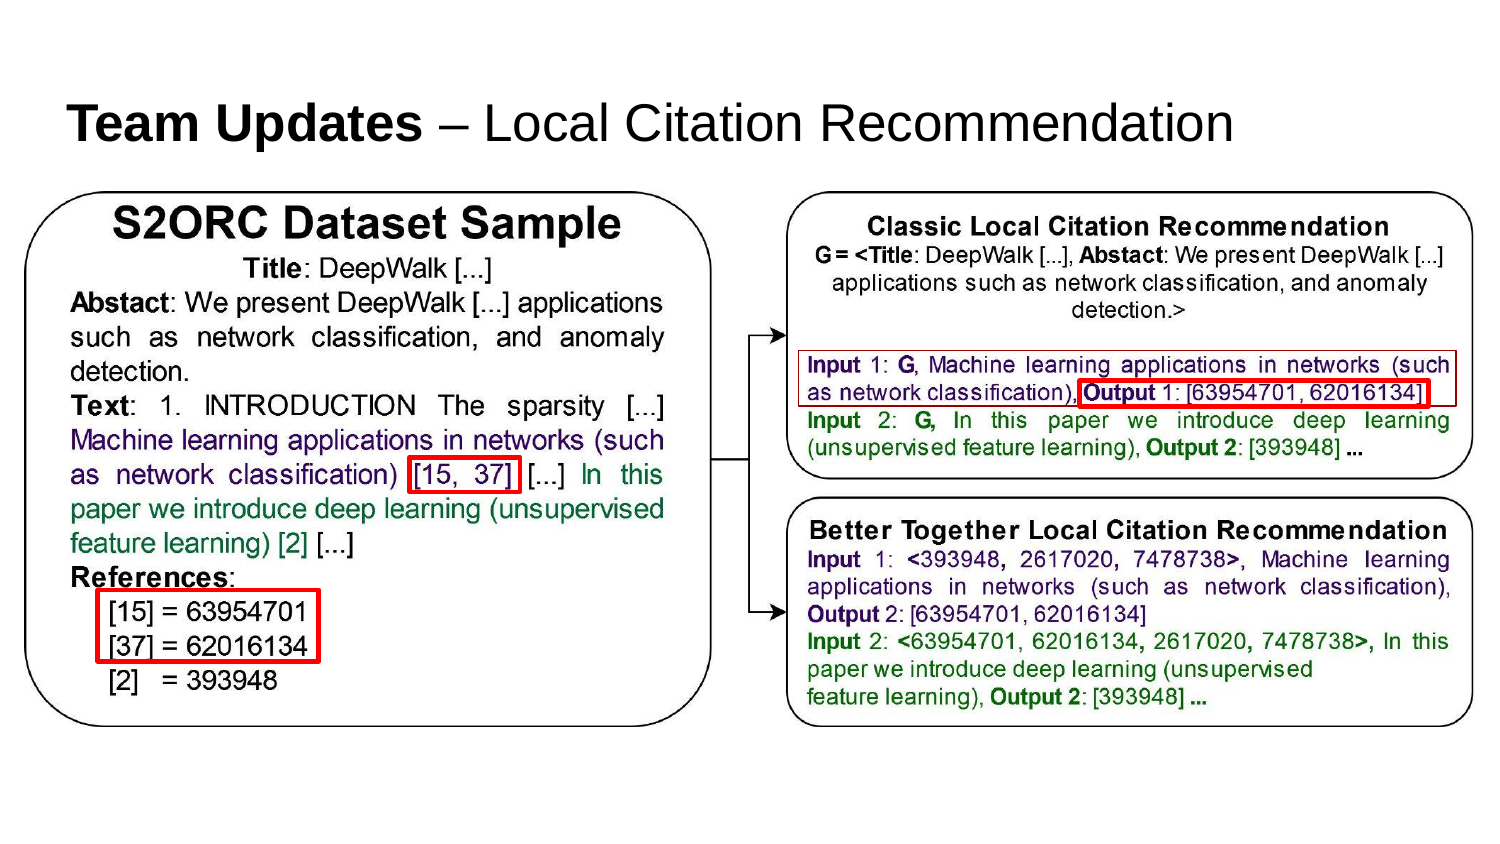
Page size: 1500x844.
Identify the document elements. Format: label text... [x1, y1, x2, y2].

picture [24, 191, 1476, 727]
title Team Updates – Local Citation Recommendation [51, 72, 1449, 167]
